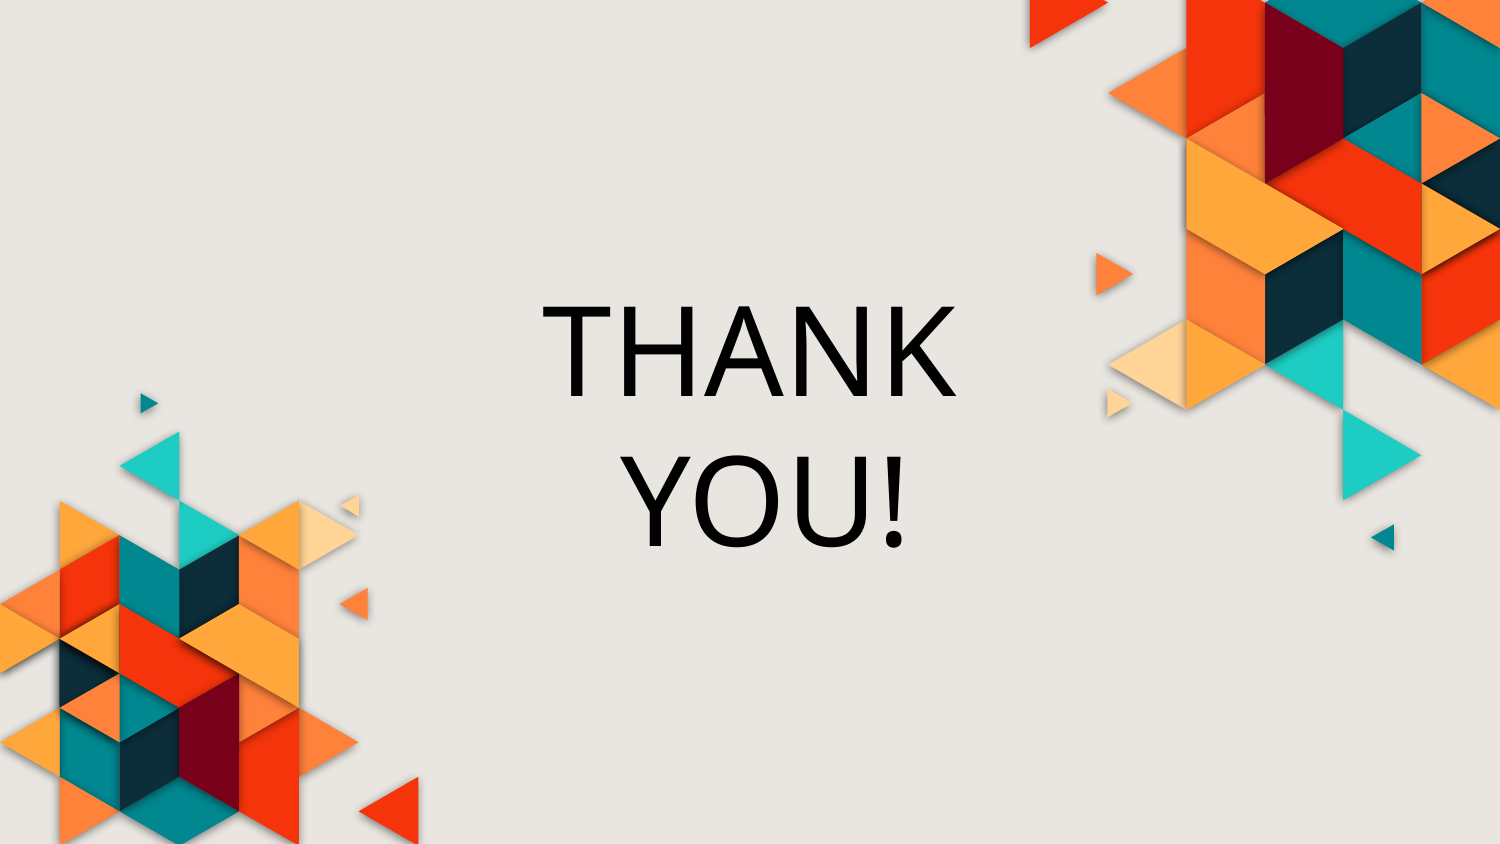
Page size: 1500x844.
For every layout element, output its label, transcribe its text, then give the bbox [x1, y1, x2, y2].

title THANK YOU! [294, 253, 1206, 591]
